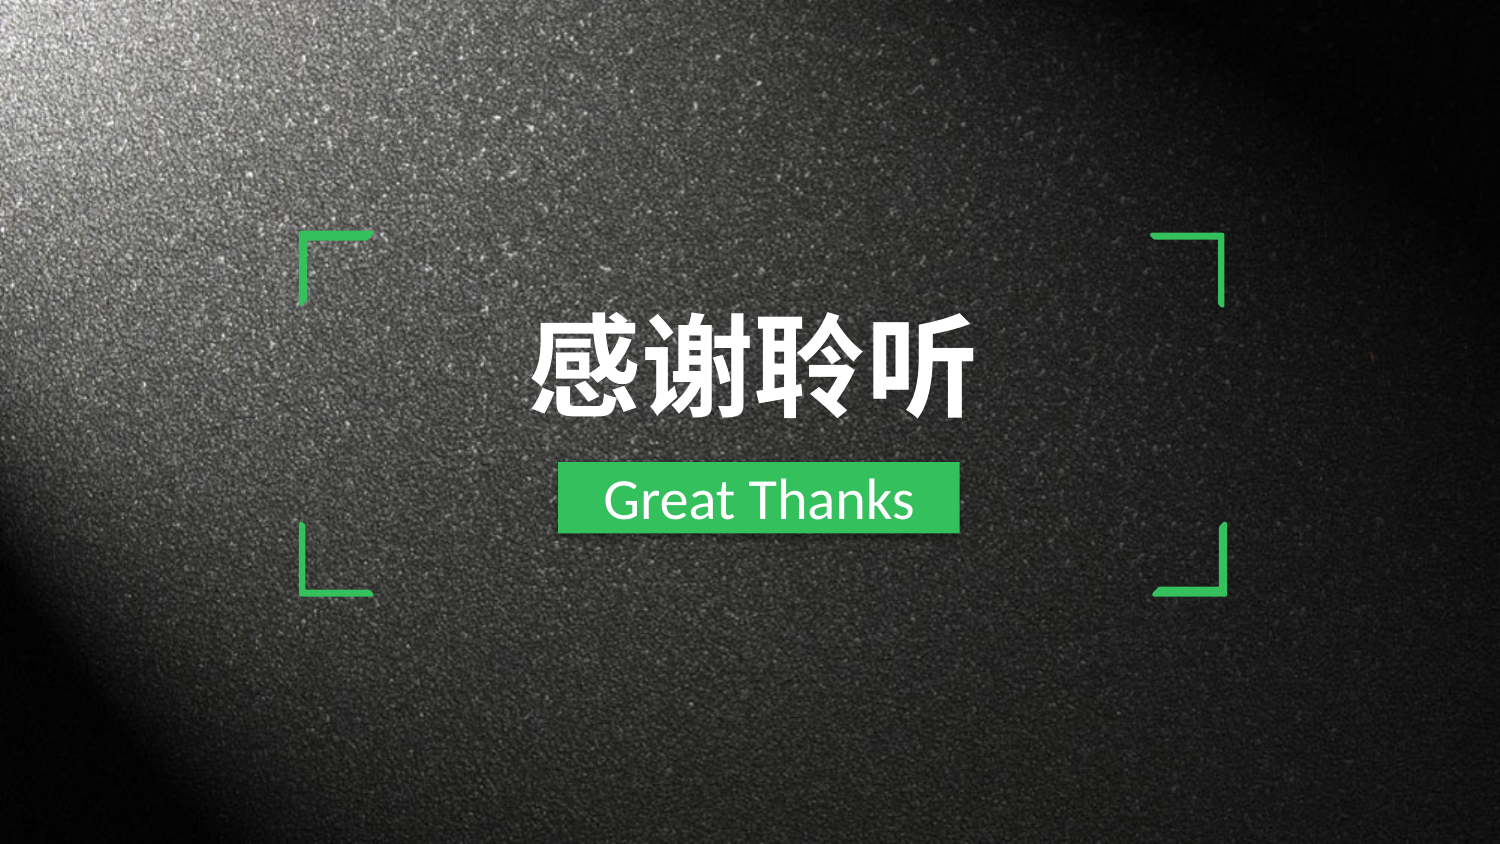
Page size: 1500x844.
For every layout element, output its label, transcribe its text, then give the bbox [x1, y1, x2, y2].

text_box [1152, 521, 1228, 597]
text_box 感谢聆听 [513, 228, 1052, 438]
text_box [557, 453, 960, 540]
text_box [298, 521, 374, 597]
text_box [298, 230, 374, 306]
text_box [1150, 232, 1225, 308]
picture [0, 0, 1500, 844]
